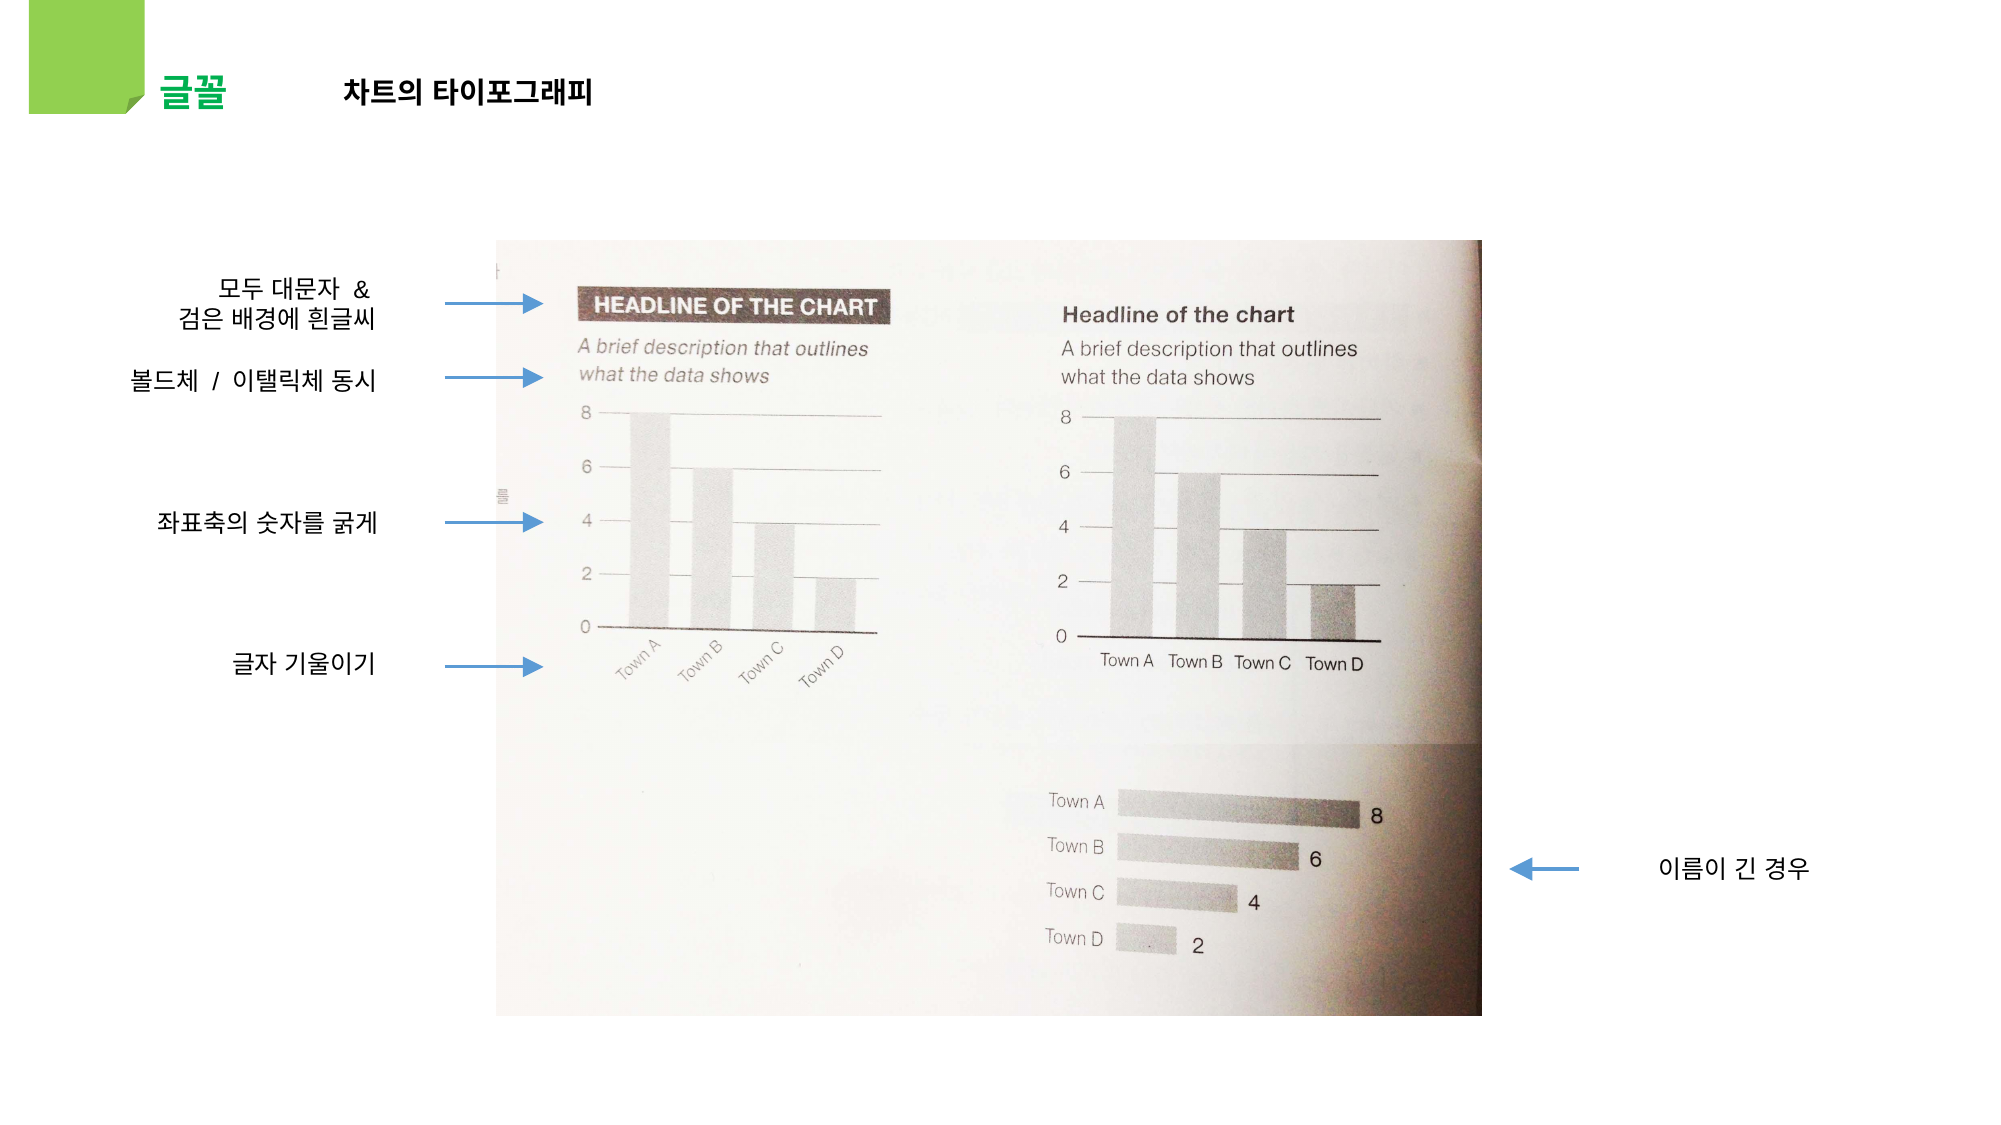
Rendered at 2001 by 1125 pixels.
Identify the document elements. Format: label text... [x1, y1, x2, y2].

text_box [28, 0, 145, 114]
text_box 이름이 긴 경우 [1625, 846, 1826, 892]
picture [496, 240, 1483, 1016]
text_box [97, 265, 394, 687]
text_box 글꼴 [144, 39, 264, 114]
text_box 차트의 타이포그래피 [328, 49, 635, 118]
